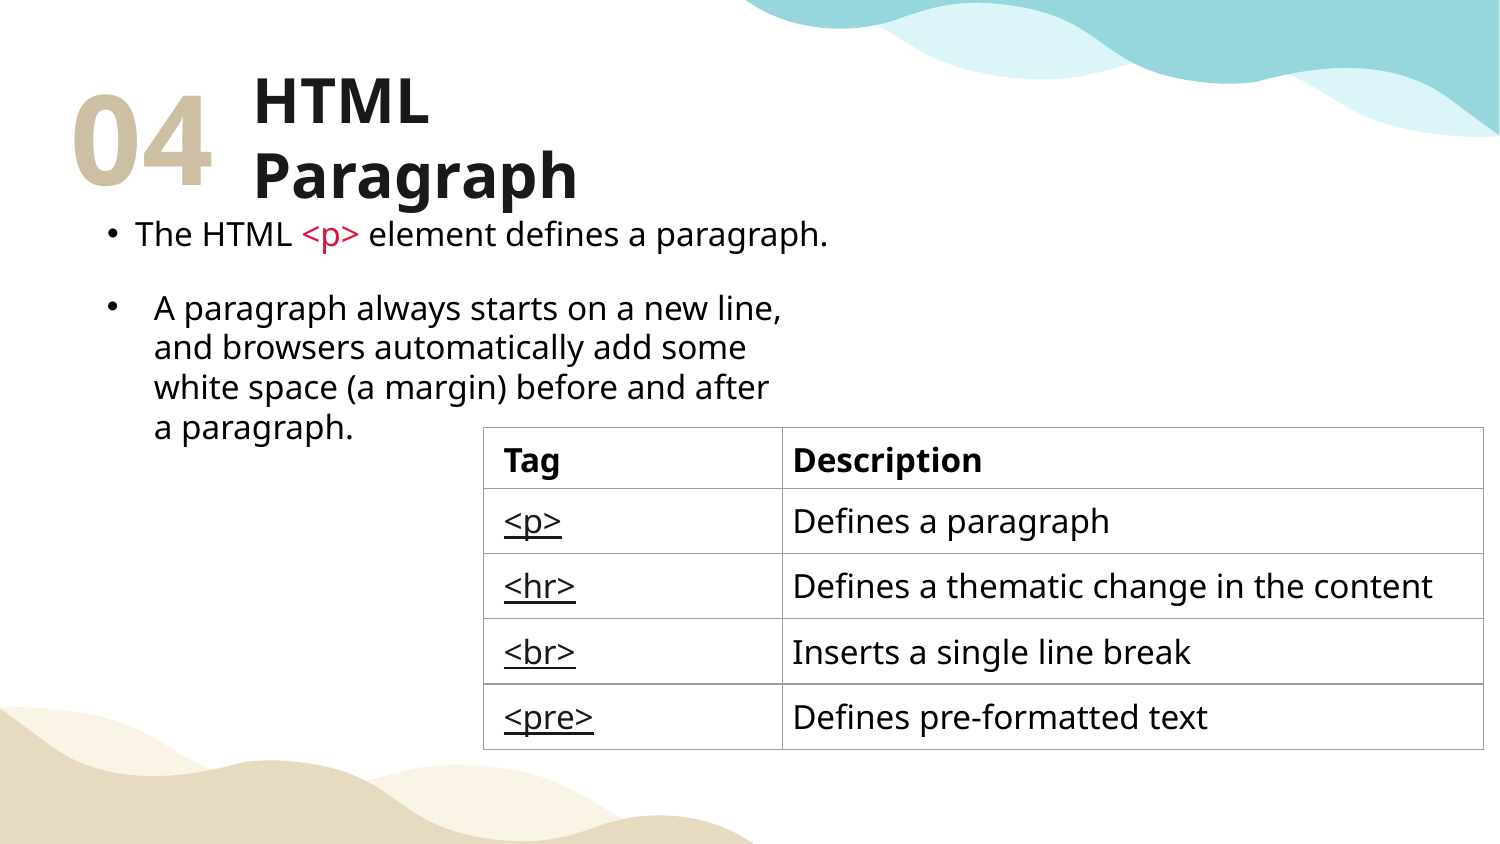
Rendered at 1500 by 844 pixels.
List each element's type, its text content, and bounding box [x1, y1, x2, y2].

table_cell Defines a thematic change in the content [783, 554, 1483, 618]
table_header Description [783, 428, 1483, 488]
table_header Tag [484, 428, 782, 488]
table_cell Inserts a single line break [783, 619, 1483, 683]
text_box 04 [47, 84, 238, 187]
text_box A paragraph always starts on a new line, and browsers automatically add some white space (a margin) before and after a paragraph. [92, 279, 800, 454]
table_cell <pre> [484, 685, 782, 749]
table_cell <br> [484, 619, 782, 683]
table_cell Defines a paragraph [783, 489, 1483, 553]
table_cell Defines pre-formatted text [783, 685, 1483, 749]
text_box The HTML <p> element defines a paragraph. [92, 205, 875, 261]
table_cell <p> [484, 489, 782, 553]
table_cell <hr> [484, 554, 782, 618]
title HTML Paragraph [238, 103, 779, 168]
